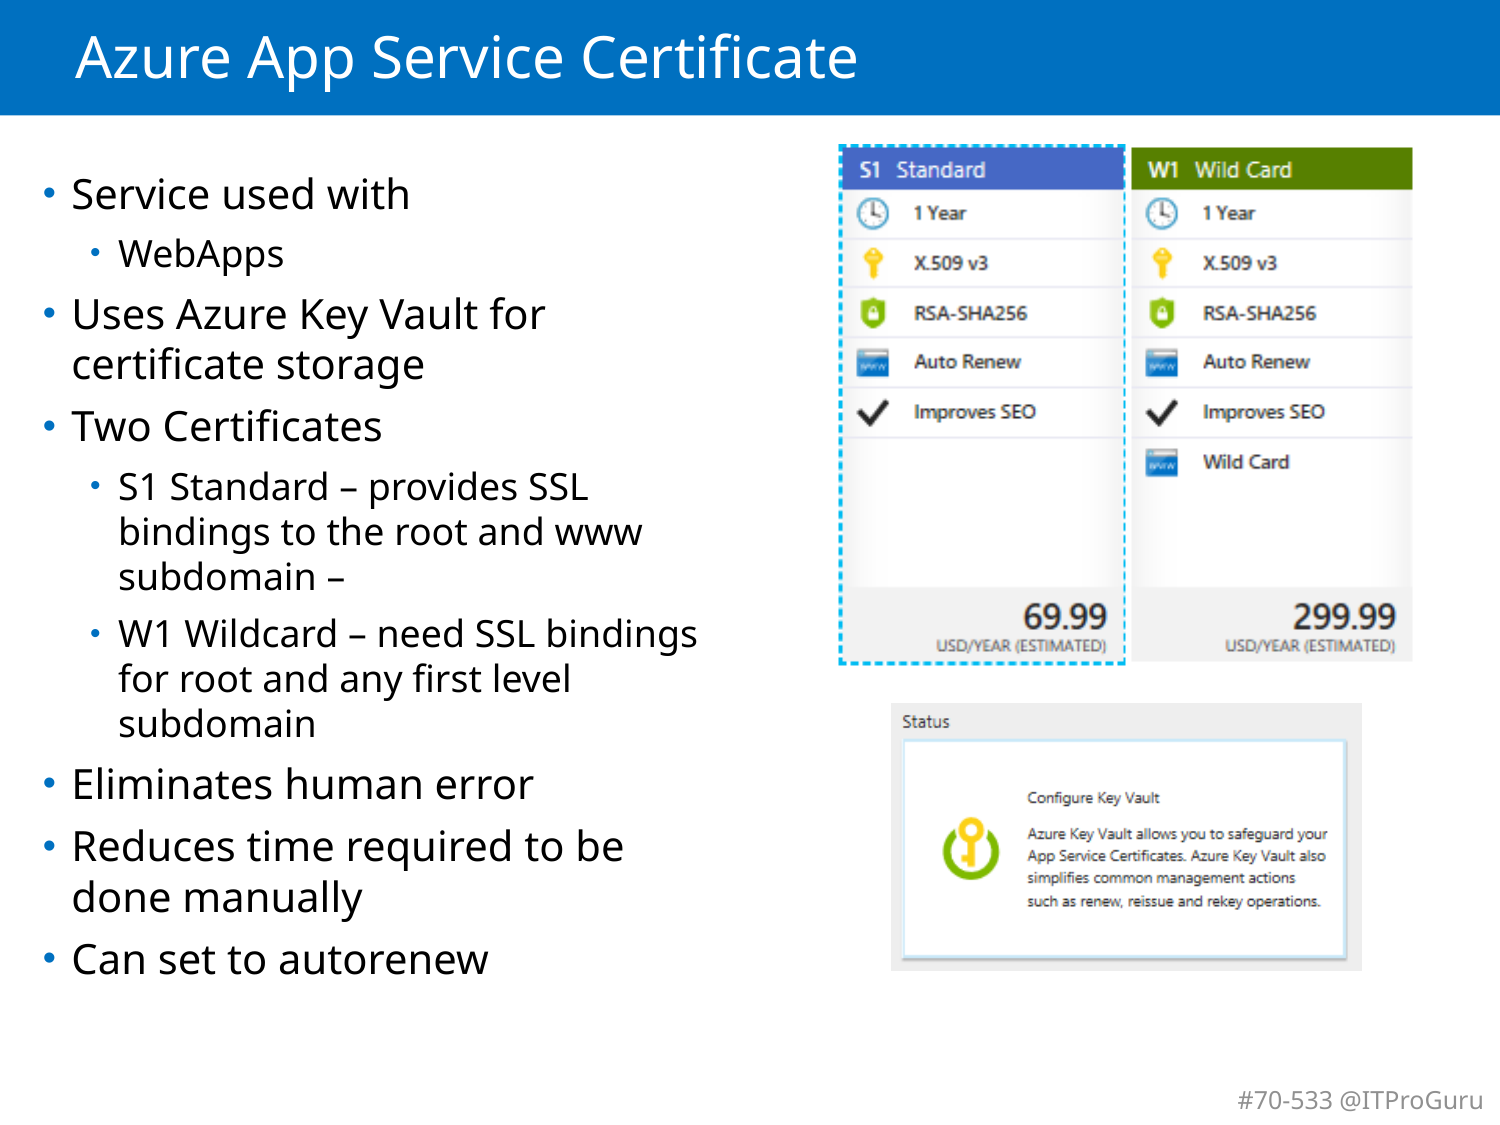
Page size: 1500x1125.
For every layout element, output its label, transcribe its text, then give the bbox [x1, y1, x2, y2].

picture [829, 143, 1424, 678]
list Service used with WebApps Uses Azure Key Vault for certificate storage Two Certificates S1 Standard – provides SSL bindings to the root and www subdomain – W1 Wildcard – need SSL bindings for root and any first level subdomain Eliminates human error Reduces time required to be done manually Can set to autorenew [42, 167, 720, 1013]
picture [890, 703, 1362, 971]
title Azure App Service Certificate [75, 0, 1351, 122]
